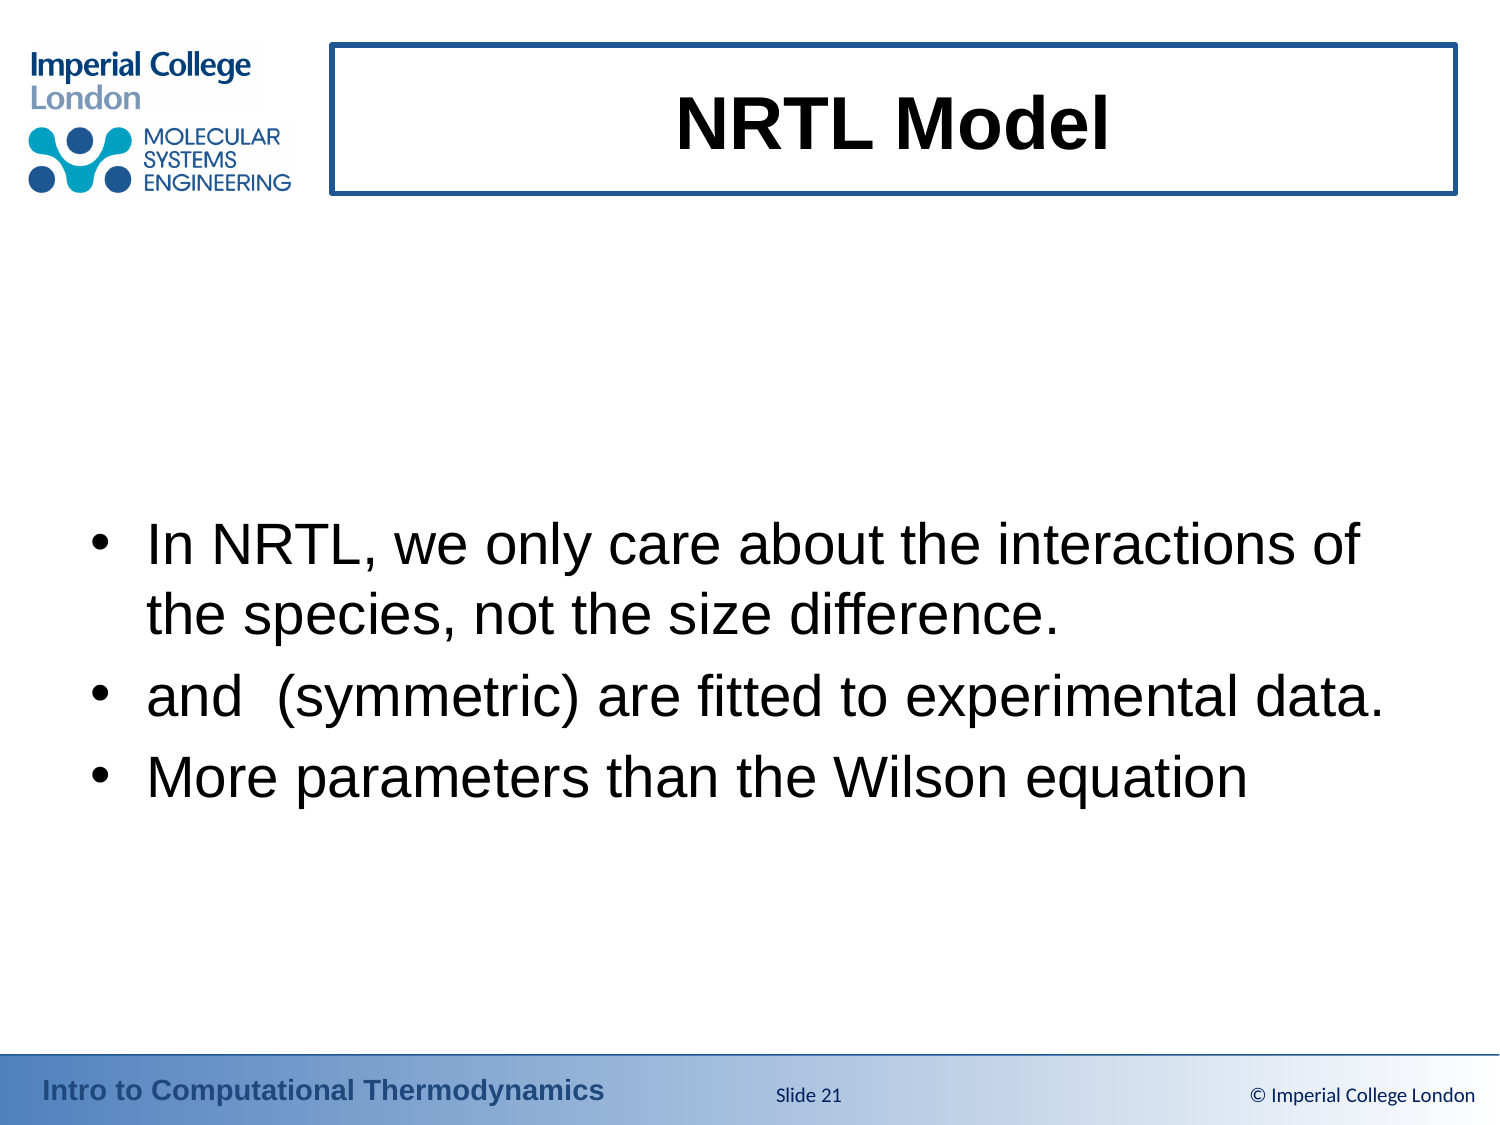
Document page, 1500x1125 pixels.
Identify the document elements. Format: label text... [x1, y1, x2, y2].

picture [27, 125, 293, 194]
picture [27, 45, 265, 113]
slide_number Slide 21 [667, 1073, 952, 1115]
title NRTL Model [329, 42, 1458, 196]
footer © Imperial College London [1234, 1073, 1495, 1115]
